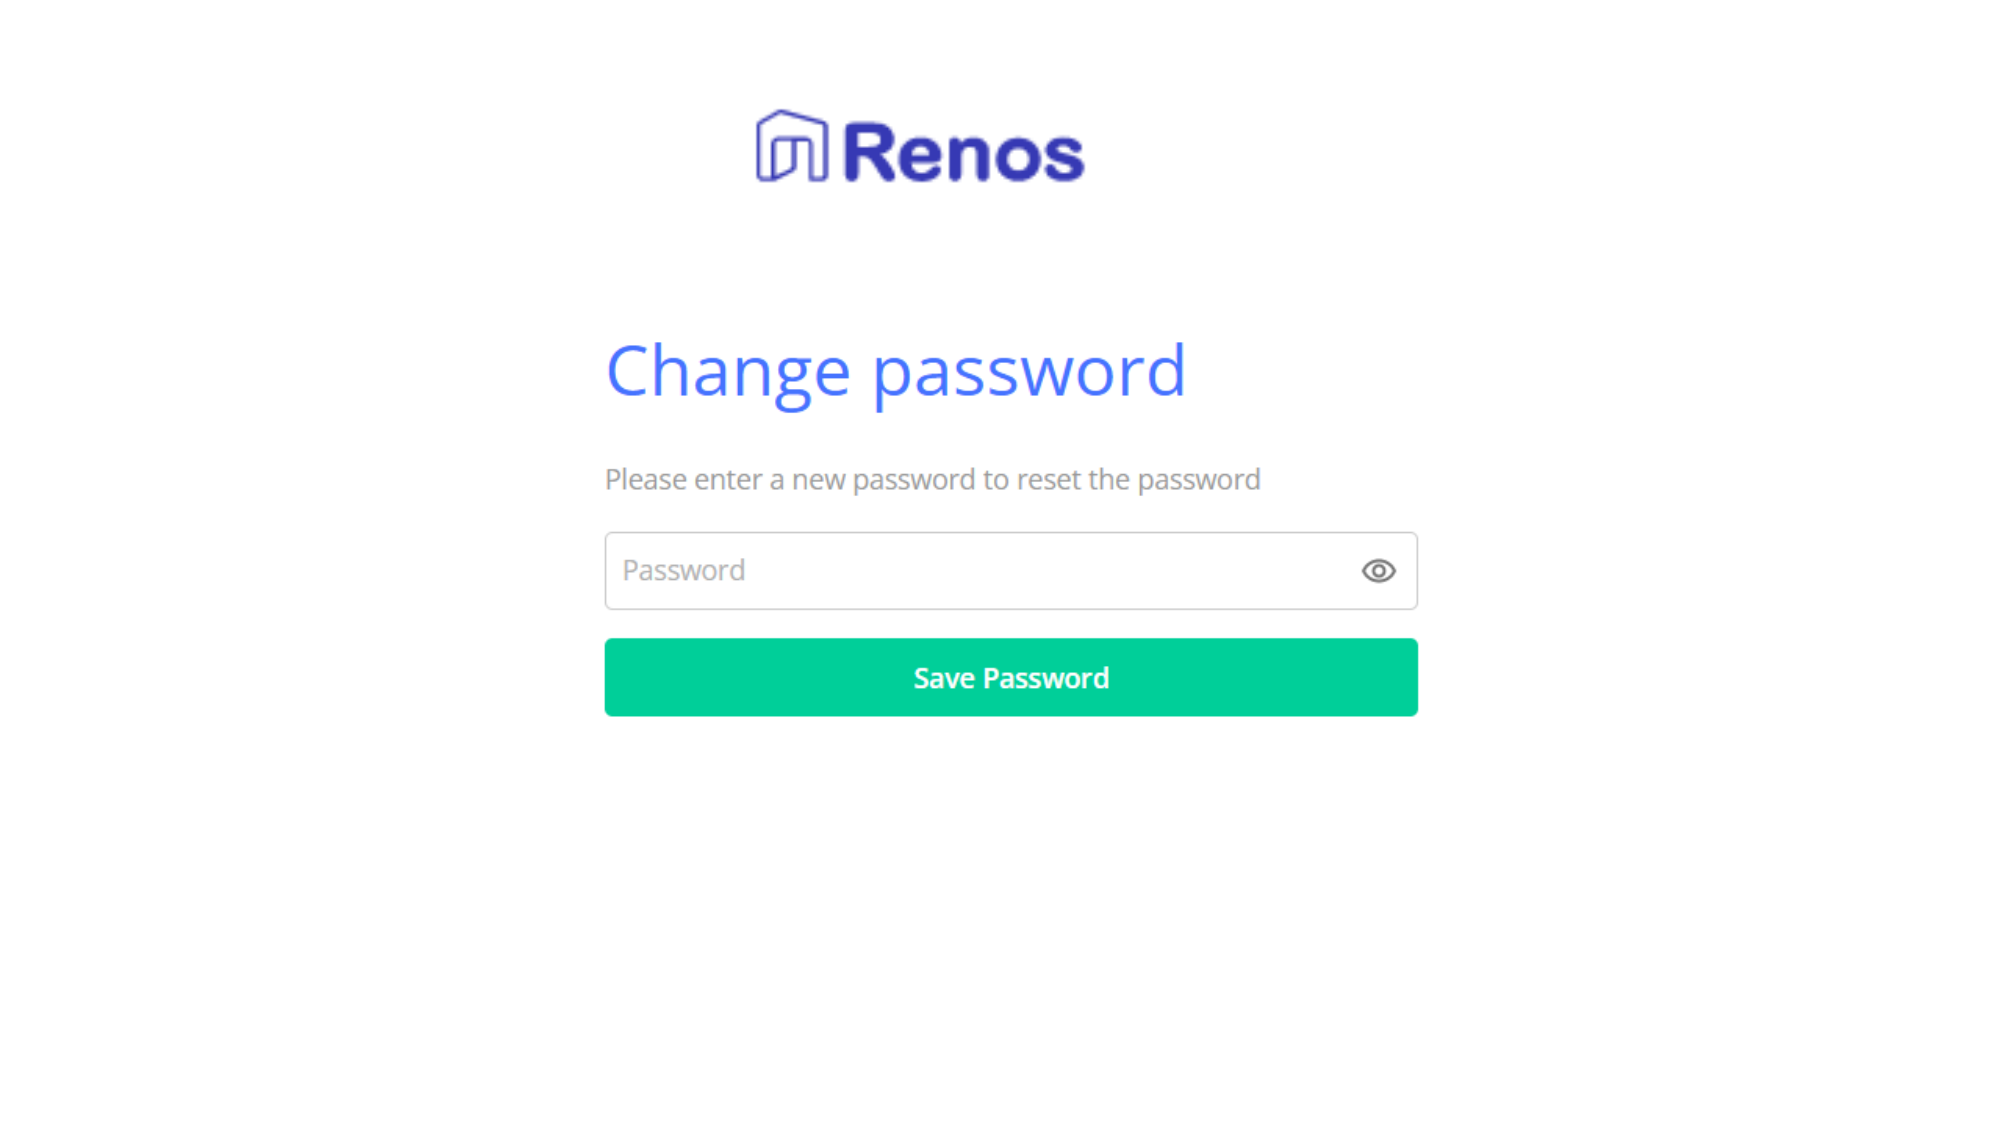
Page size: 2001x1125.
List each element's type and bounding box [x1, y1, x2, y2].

picture [555, 316, 1445, 759]
picture [726, 102, 1117, 221]
